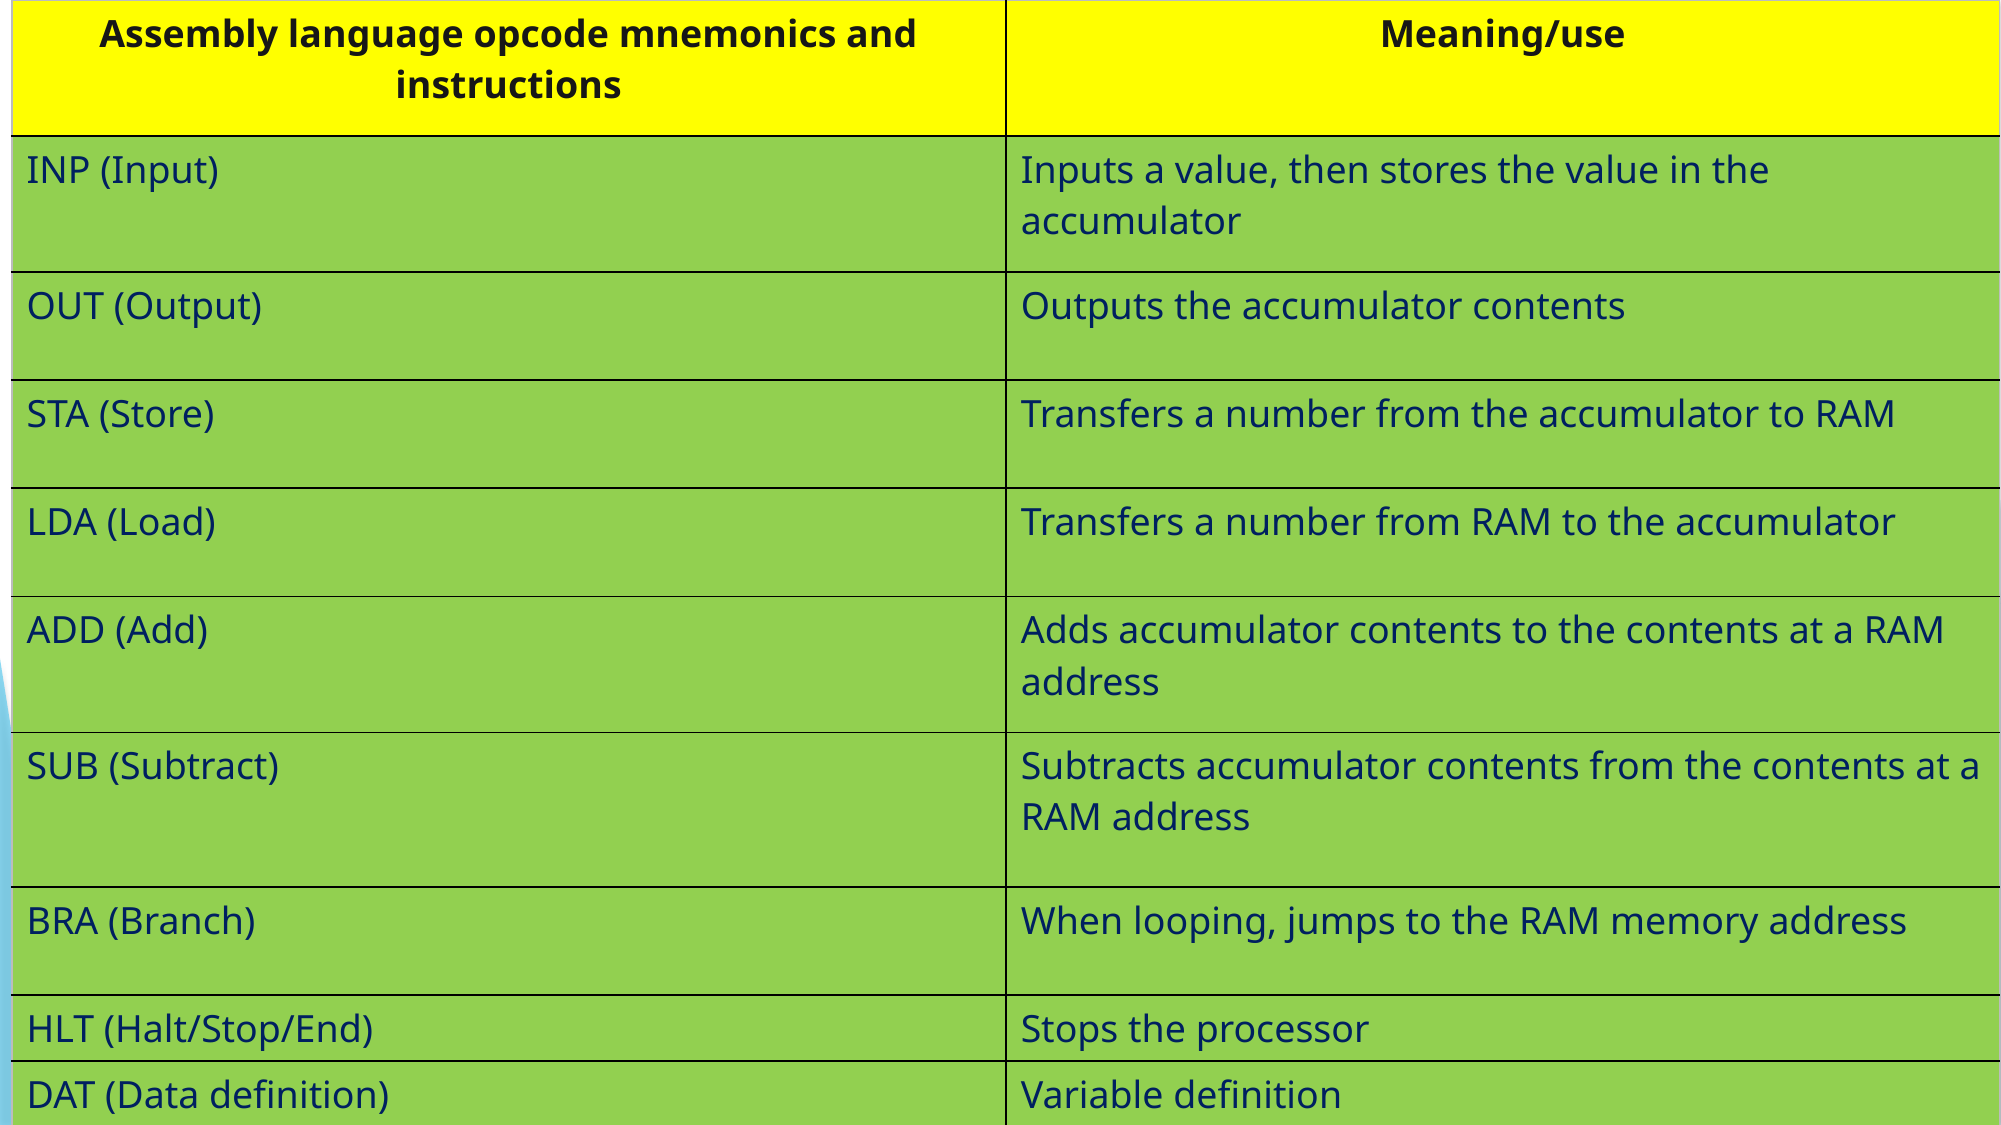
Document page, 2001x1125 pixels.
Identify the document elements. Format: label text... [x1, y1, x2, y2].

table_cell STA (Store) [13, 381, 1005, 487]
table_cell When looping, jumps to the RAM memory address [1007, 888, 1999, 994]
table_cell Stops the processor [1007, 996, 1999, 1060]
table_cell Subtracts accumulator contents from the contents at a RAM address [1007, 733, 1999, 886]
table_cell SUB (Subtract) [13, 733, 1005, 886]
table_header Assembly language opcode mnemonics and instructions [13, 1, 1005, 135]
table_cell HLT (Halt/Stop/End) [13, 996, 1005, 1060]
table_cell Adds accumulator contents to the contents at a RAM address [1007, 597, 1999, 732]
table_cell OUT (Output) [13, 273, 1005, 379]
table_cell Outputs the accumulator contents [1007, 273, 1999, 379]
table_cell Variable definition [1007, 1062, 1999, 1125]
table_cell INP (Input) [13, 137, 1005, 271]
table_cell Transfers a number from the accumulator to RAM [1007, 381, 1999, 487]
table_cell Transfers a number from RAM to the accumulator [1007, 489, 1999, 596]
table_cell ADD (Add) [13, 597, 1005, 732]
table_cell LDA (Load) [13, 489, 1005, 596]
table_cell BRA (Branch) [13, 888, 1005, 994]
table_cell DAT (Data definition) [13, 1062, 1005, 1125]
table_cell Inputs a value, then stores the value in the accumulator [1007, 137, 1999, 271]
table_header Meaning/use [1007, 1, 1999, 135]
